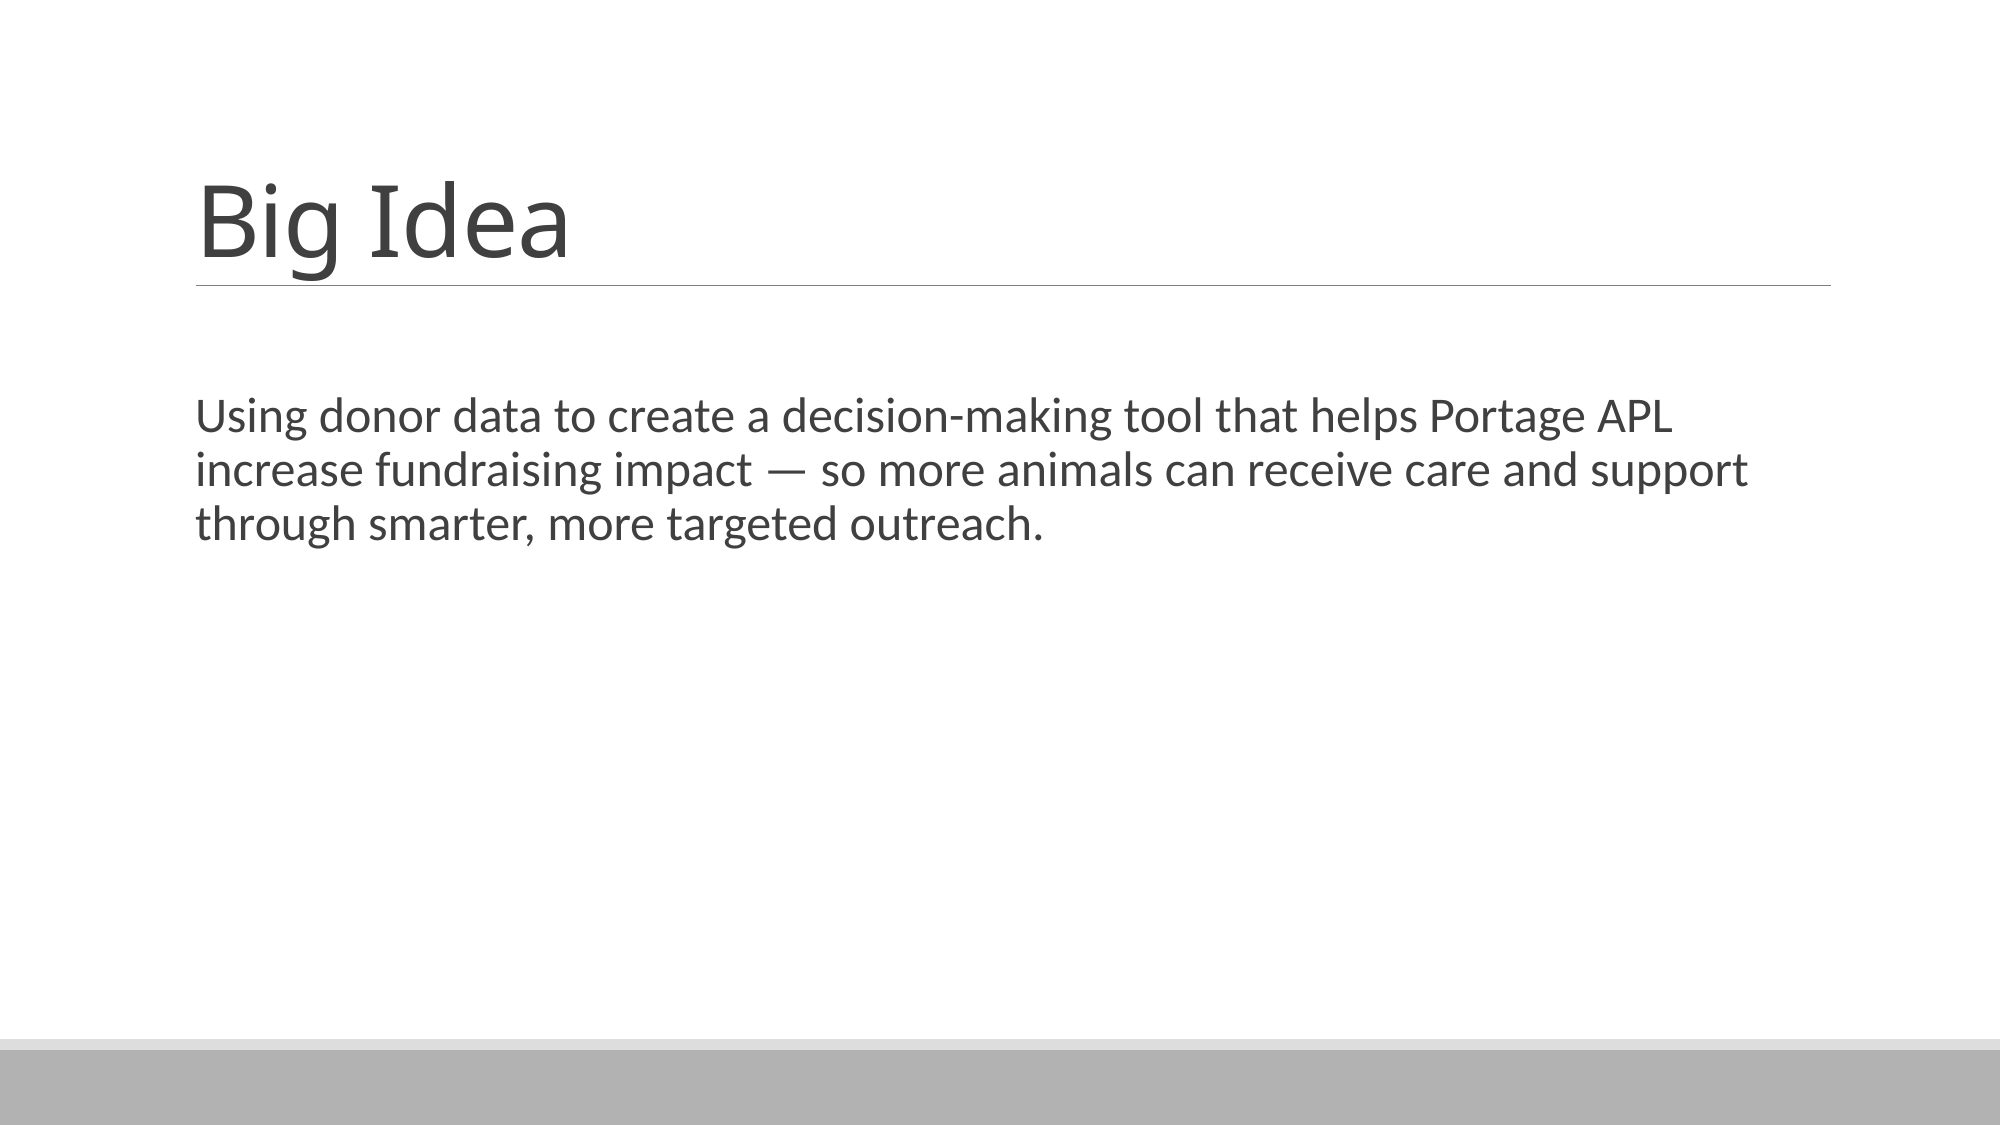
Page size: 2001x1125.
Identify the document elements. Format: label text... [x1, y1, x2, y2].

list Using donor data to create a decision-making tool that helps Portage APL increase fundraising impact — so more animals can receive care and support through smarter, more targeted outreach. [180, 302, 1830, 963]
title Big Idea [180, 47, 1830, 285]
